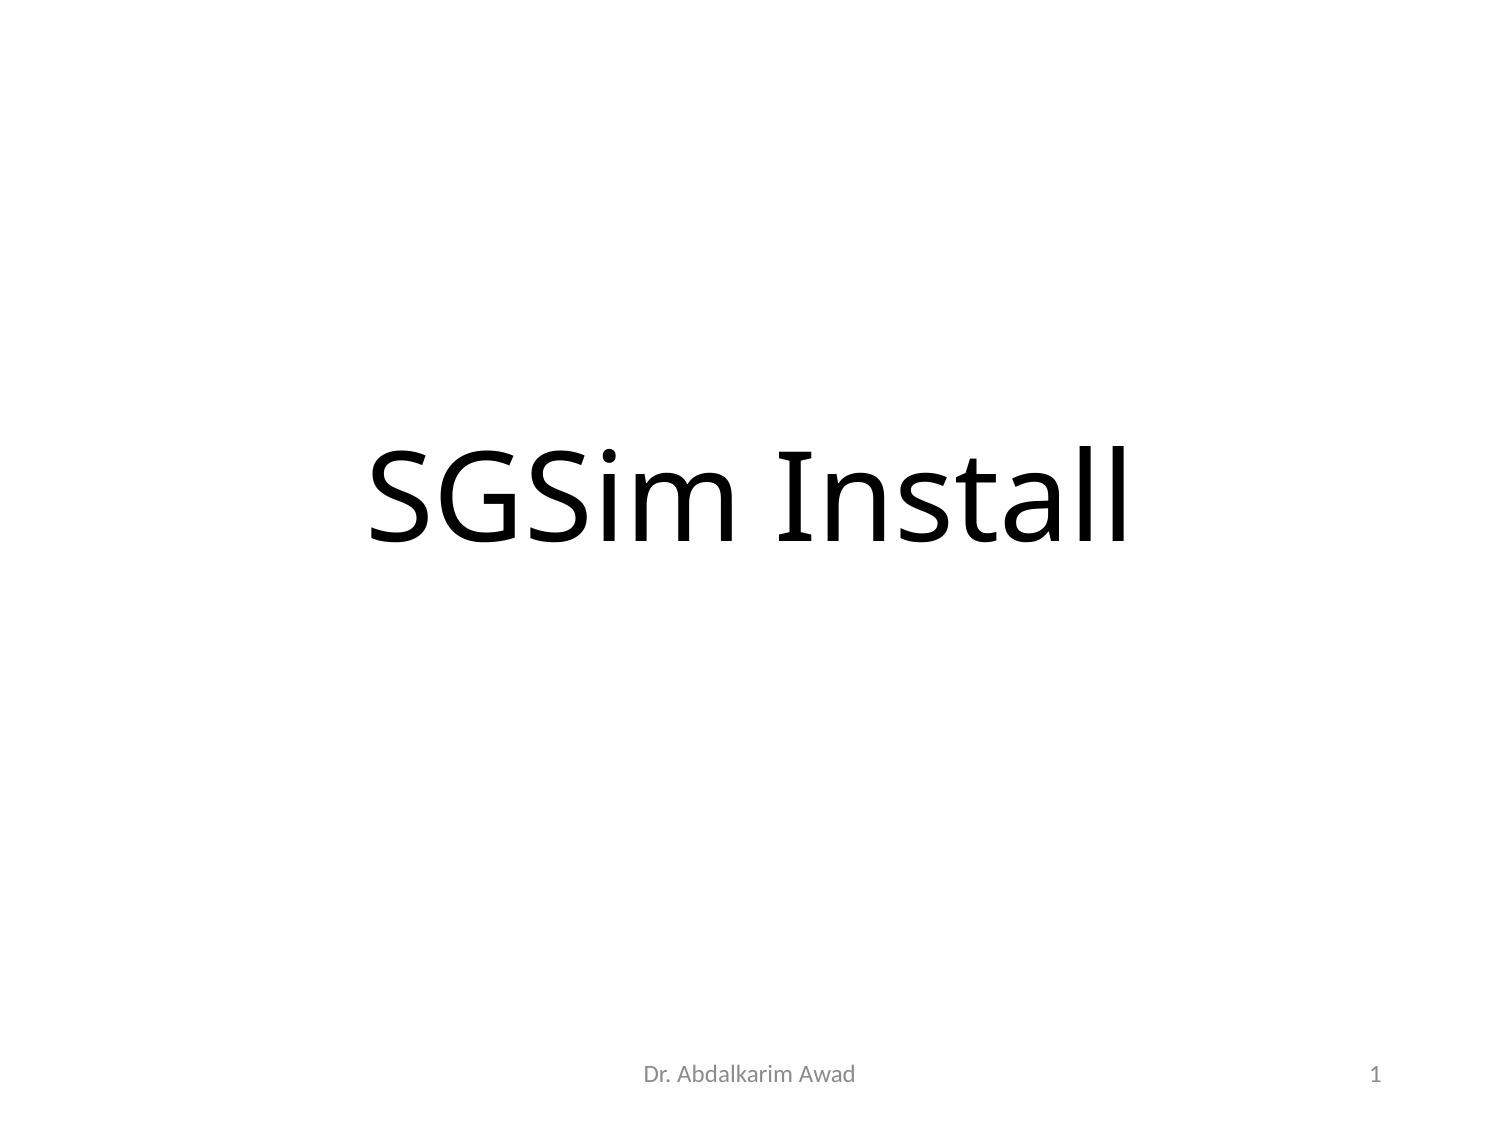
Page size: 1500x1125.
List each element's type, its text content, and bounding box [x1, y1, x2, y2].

title SGSim Install [112, 184, 1388, 576]
footer Dr. Abdalkarim Awad [496, 1042, 1004, 1103]
slide_number 1 [1059, 1042, 1397, 1103]
